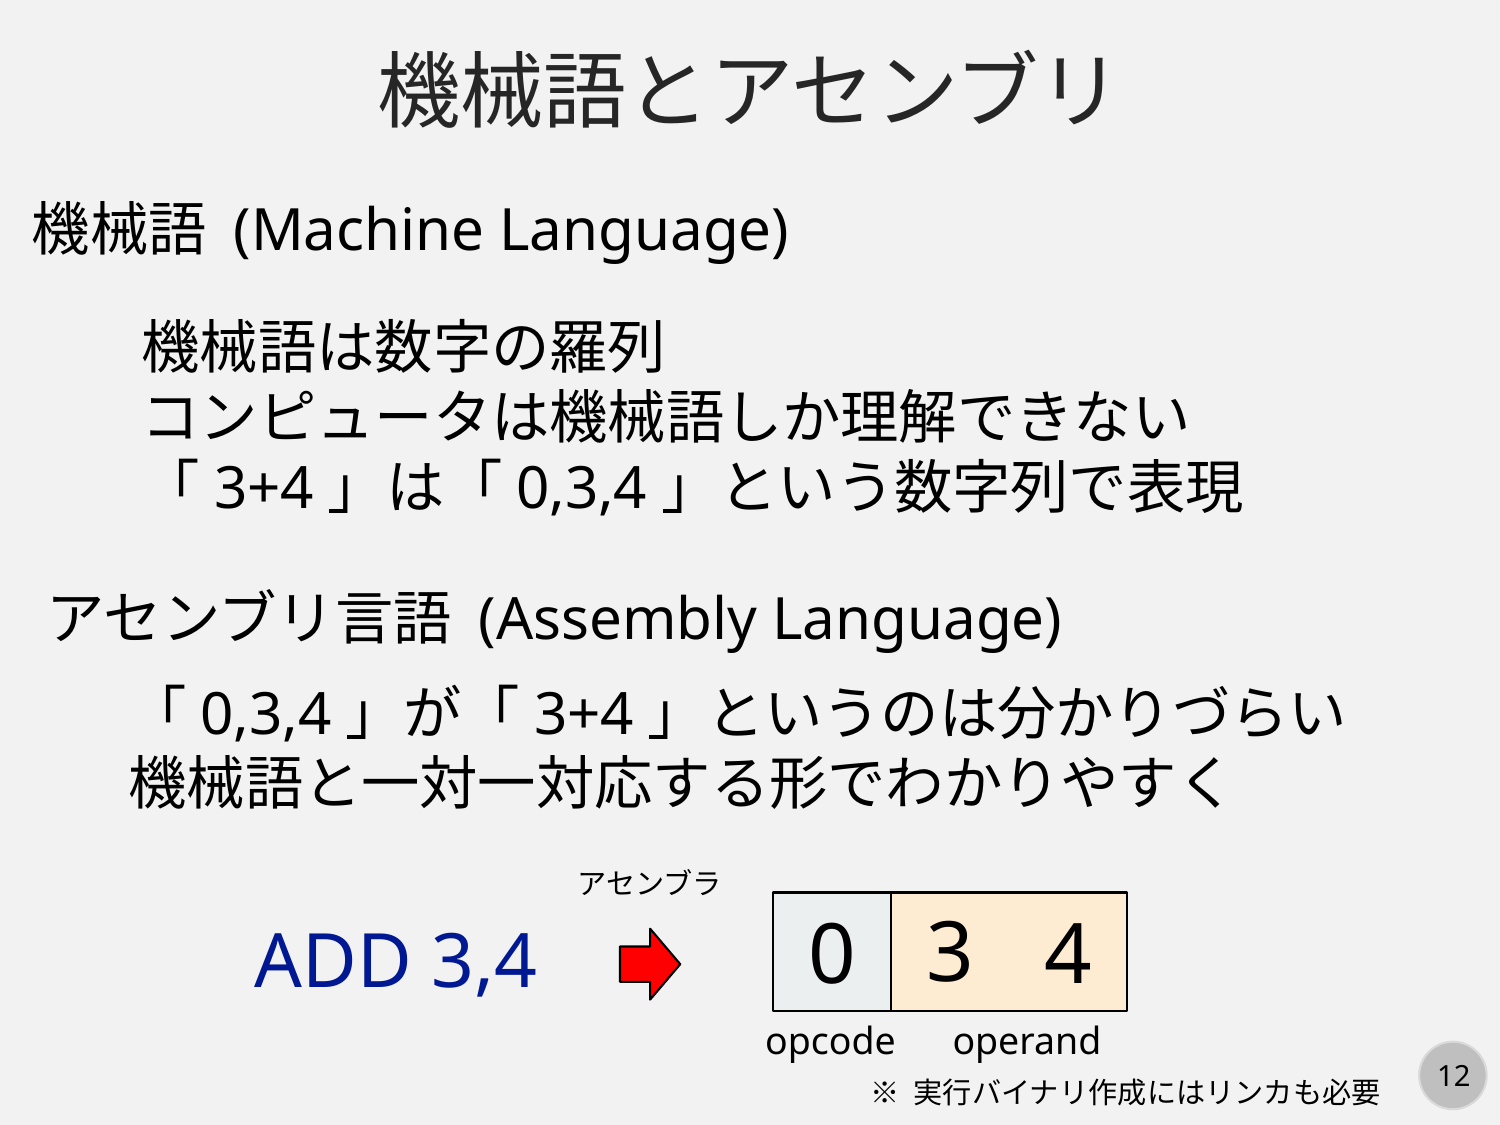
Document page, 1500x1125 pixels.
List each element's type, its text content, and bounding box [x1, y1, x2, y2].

text_box 0 [773, 893, 890, 1008]
text_box 機械語は数字の羅列 コンピュータは機械語しか理解できない 「3+4」は「0,3,4」という数字列で表現 [127, 302, 1259, 528]
text_box opcode [750, 1009, 911, 1070]
text_box 機械語 (Machine Language) [17, 184, 805, 270]
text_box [891, 891, 1128, 1012]
text_box operand [937, 1012, 1117, 1067]
list 機械語とアセンブリ [0, 31, 1500, 155]
text_box ※ 実行バイナリ作成にはリンカも必要 [856, 1067, 1396, 1117]
text_box 「0,3,4」が「3+4」というのは分かりづらい 機械語と一対一対応する形でわかりやすく [113, 668, 1362, 824]
text_box ADD 3,4 [239, 905, 553, 1010]
text_box アセンブリ言語 (Assembly Language) [32, 574, 1077, 659]
text_box [618, 927, 682, 1001]
text_box アセンブラ [562, 857, 738, 908]
